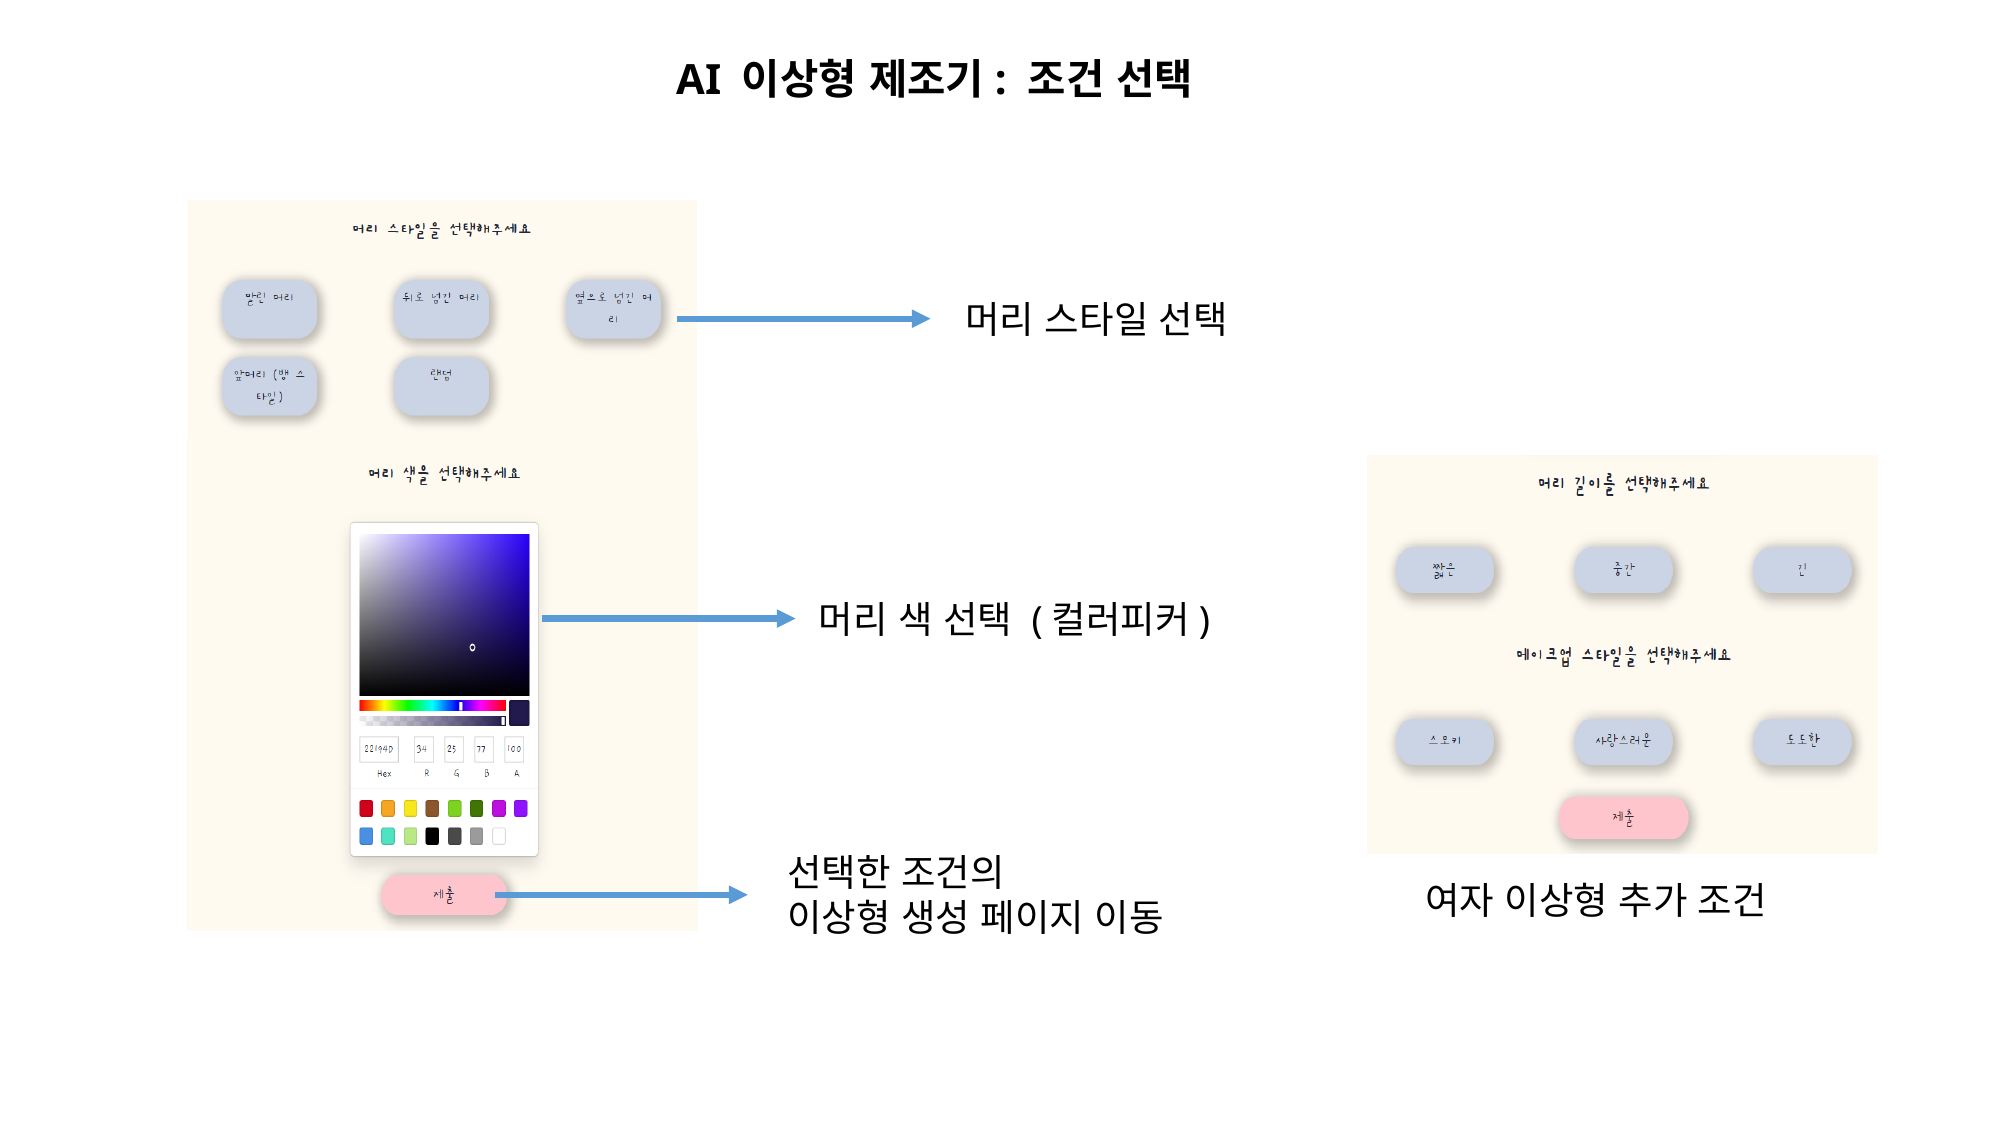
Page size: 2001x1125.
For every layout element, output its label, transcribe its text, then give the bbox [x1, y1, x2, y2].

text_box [187, 200, 698, 931]
text_box 머리 색 선택 (컬러피커) [803, 588, 1235, 648]
text_box 머리 스타일 선택 [950, 288, 1294, 349]
text_box 여자 이상형 추가 조건 [1410, 869, 1835, 930]
text_box AI 이상형 제조기: 조건 선택 [608, 45, 1262, 111]
picture [1367, 455, 1878, 854]
text_box 선택한 조건의 이상형 생성 페이지 이동 [772, 841, 1282, 947]
